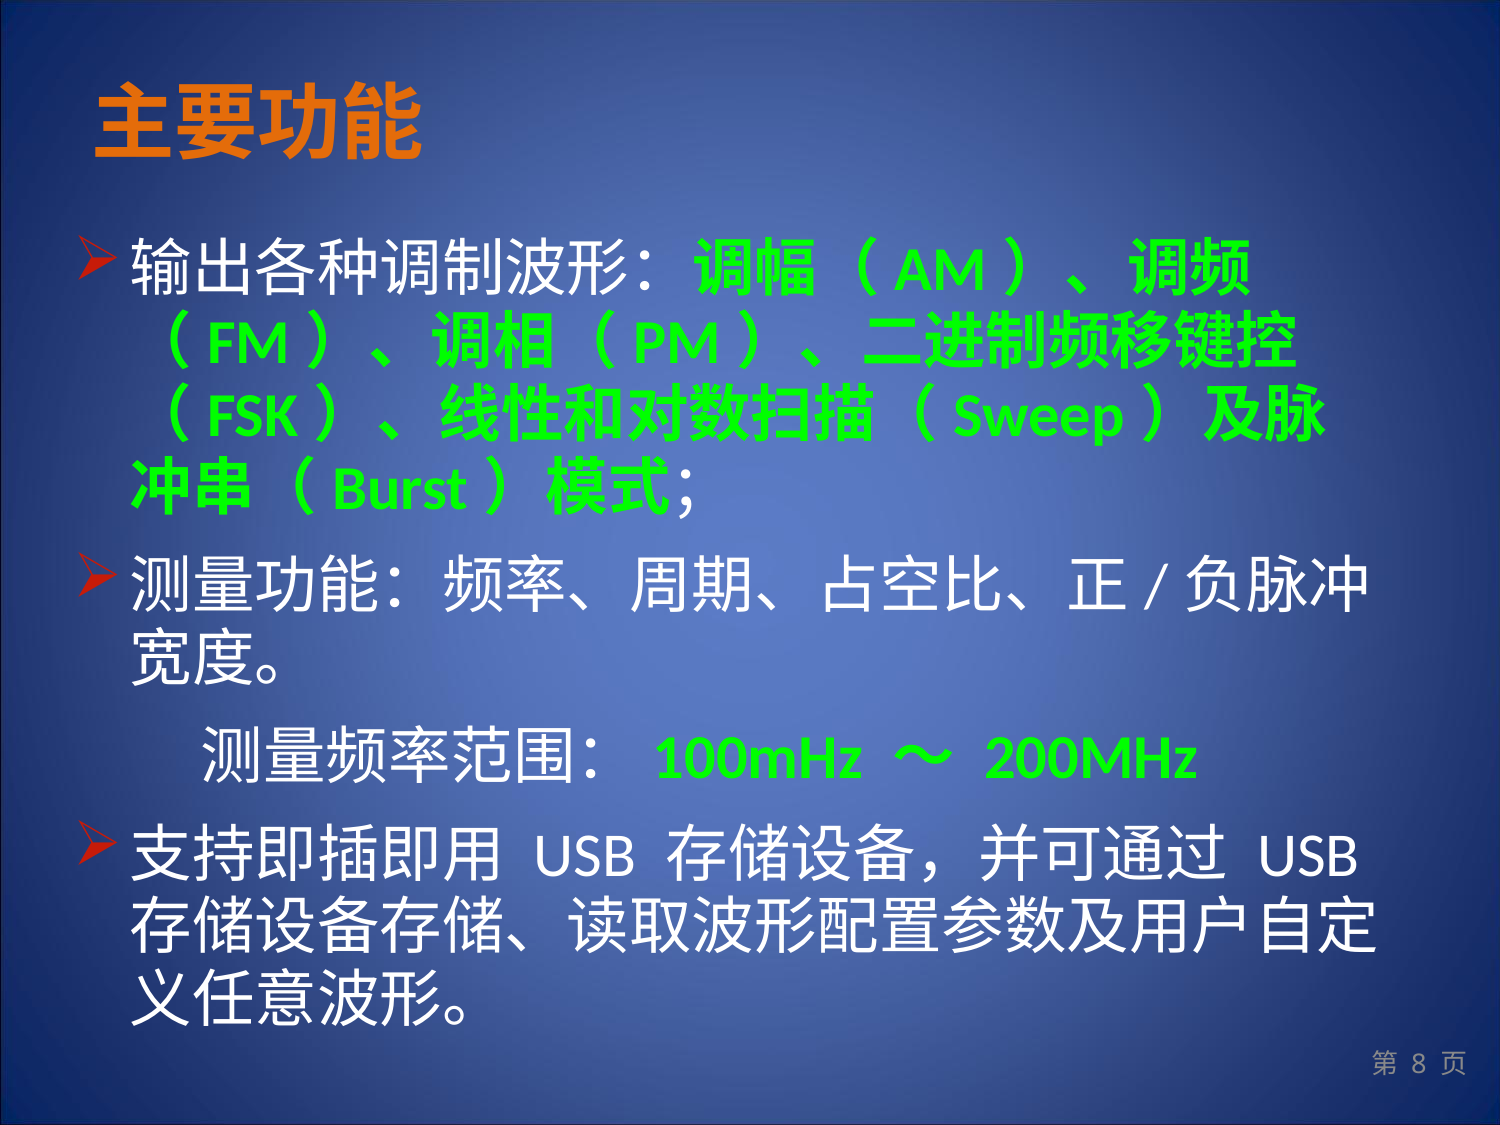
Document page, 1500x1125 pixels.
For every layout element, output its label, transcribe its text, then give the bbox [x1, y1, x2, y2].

list 输出各种调制波形：调幅（AM）、调频（FM）、调相（PM）、二进制频移键控（FSK）、线性和对数扫描（Sweep）及脉冲串（Burst）模式； 测量功能：频率、周期、占空比、正/负脉冲宽度。 测量频率范围：100mHz ～ 200MHz 支持即插即用 USB 存储设备，并可通过 USB 存储设备存储、读取波形配置参数及用户自定义任意波形。 [58, 222, 1402, 1067]
slide_number 第 8 页 [1338, 1040, 1500, 1089]
title 主要功能 [0, 54, 516, 184]
picture [0, 0, 1500, 1125]
